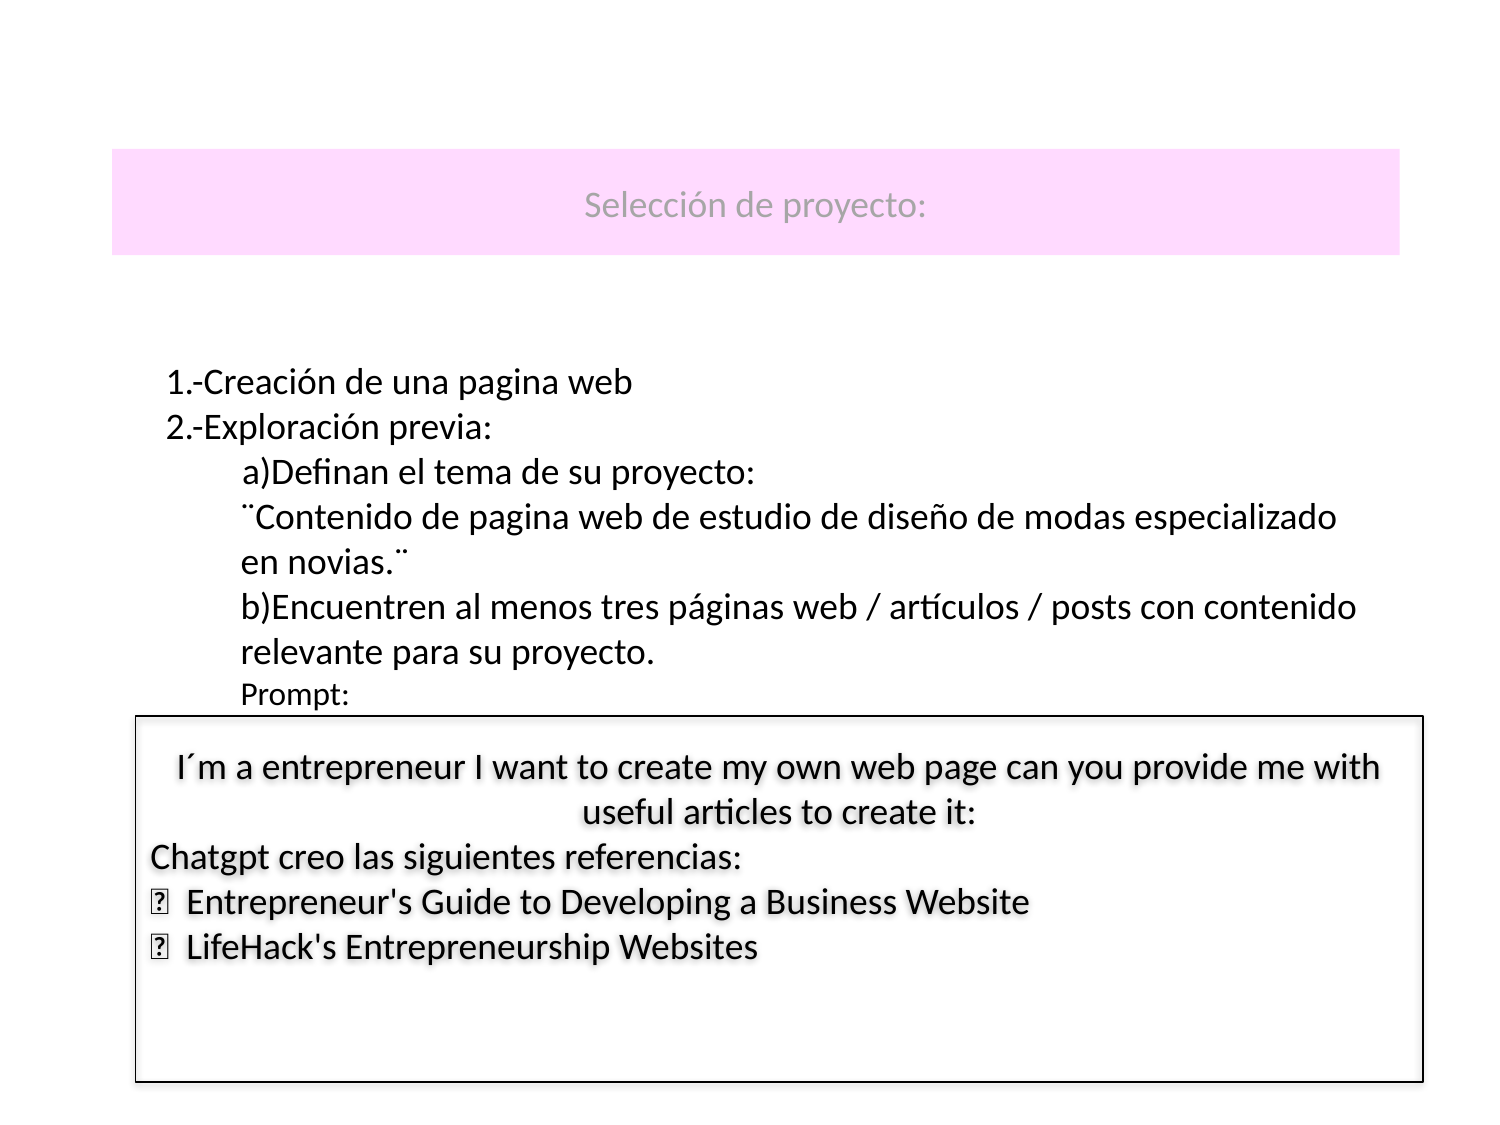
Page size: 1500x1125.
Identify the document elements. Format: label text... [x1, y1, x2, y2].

text_box Selección de proyecto: [110, 147, 1402, 257]
text_box 1.-Creación de una pagina web 2.-Exploración previa: a)Definan el tema de su proyecto: ¨Contenido de pagina web de estudio de diseño de modas especializado en novias.¨ b)Encuentren al menos tres páginas web / artículos / posts con contenido relevante para su proyecto. Prompt: [150, 349, 1382, 714]
text_box I´m a entrepreneur I want to create my own web page can you provide me with useful articles to create it: Chatgpt creo las siguientes referencias:  Entrepreneur's Guide to Developing a Business Website  LifeHack's Entrepreneurship Websites [135, 715, 1424, 1083]
